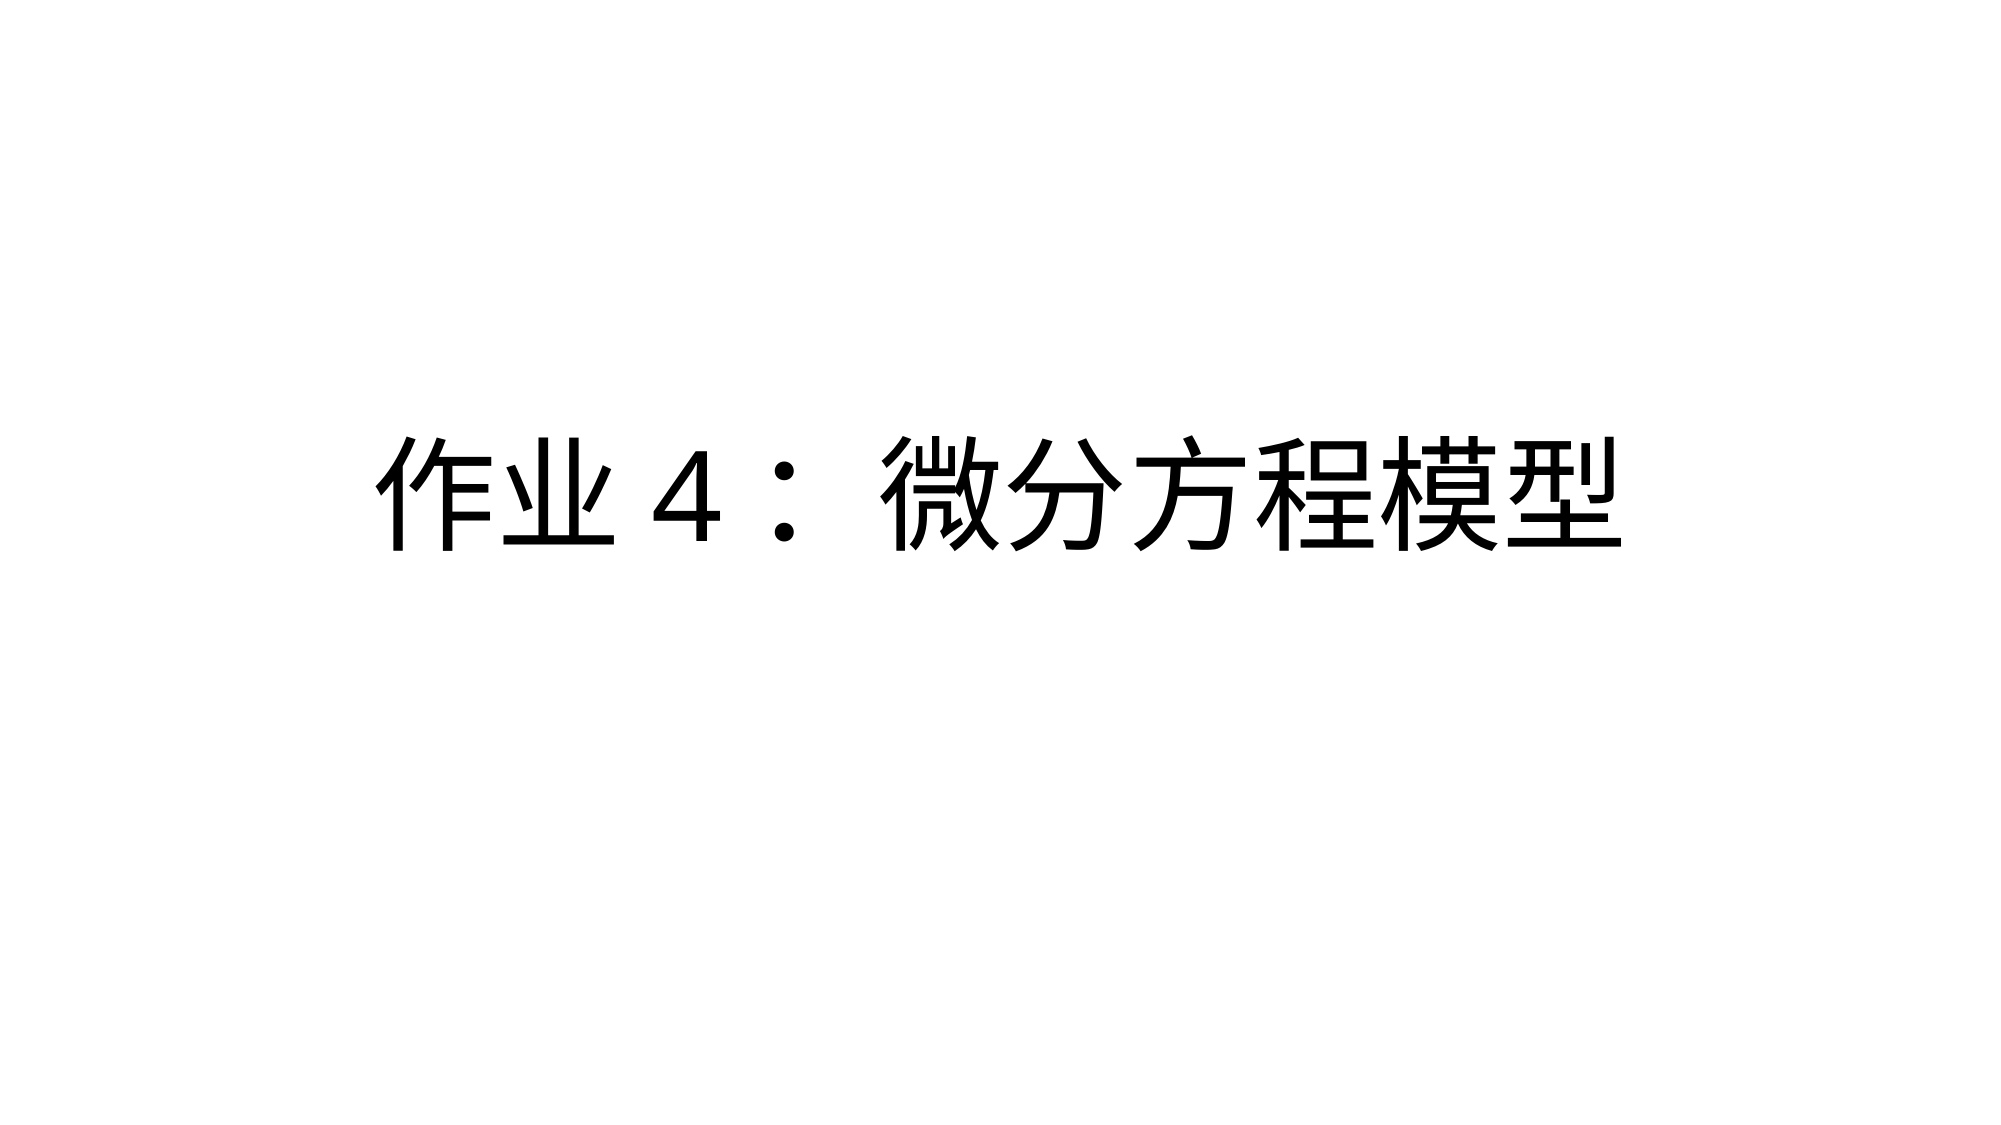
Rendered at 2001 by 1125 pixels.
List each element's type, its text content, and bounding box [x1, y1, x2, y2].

title 作业4：微分方程模型 [249, 184, 1750, 576]
